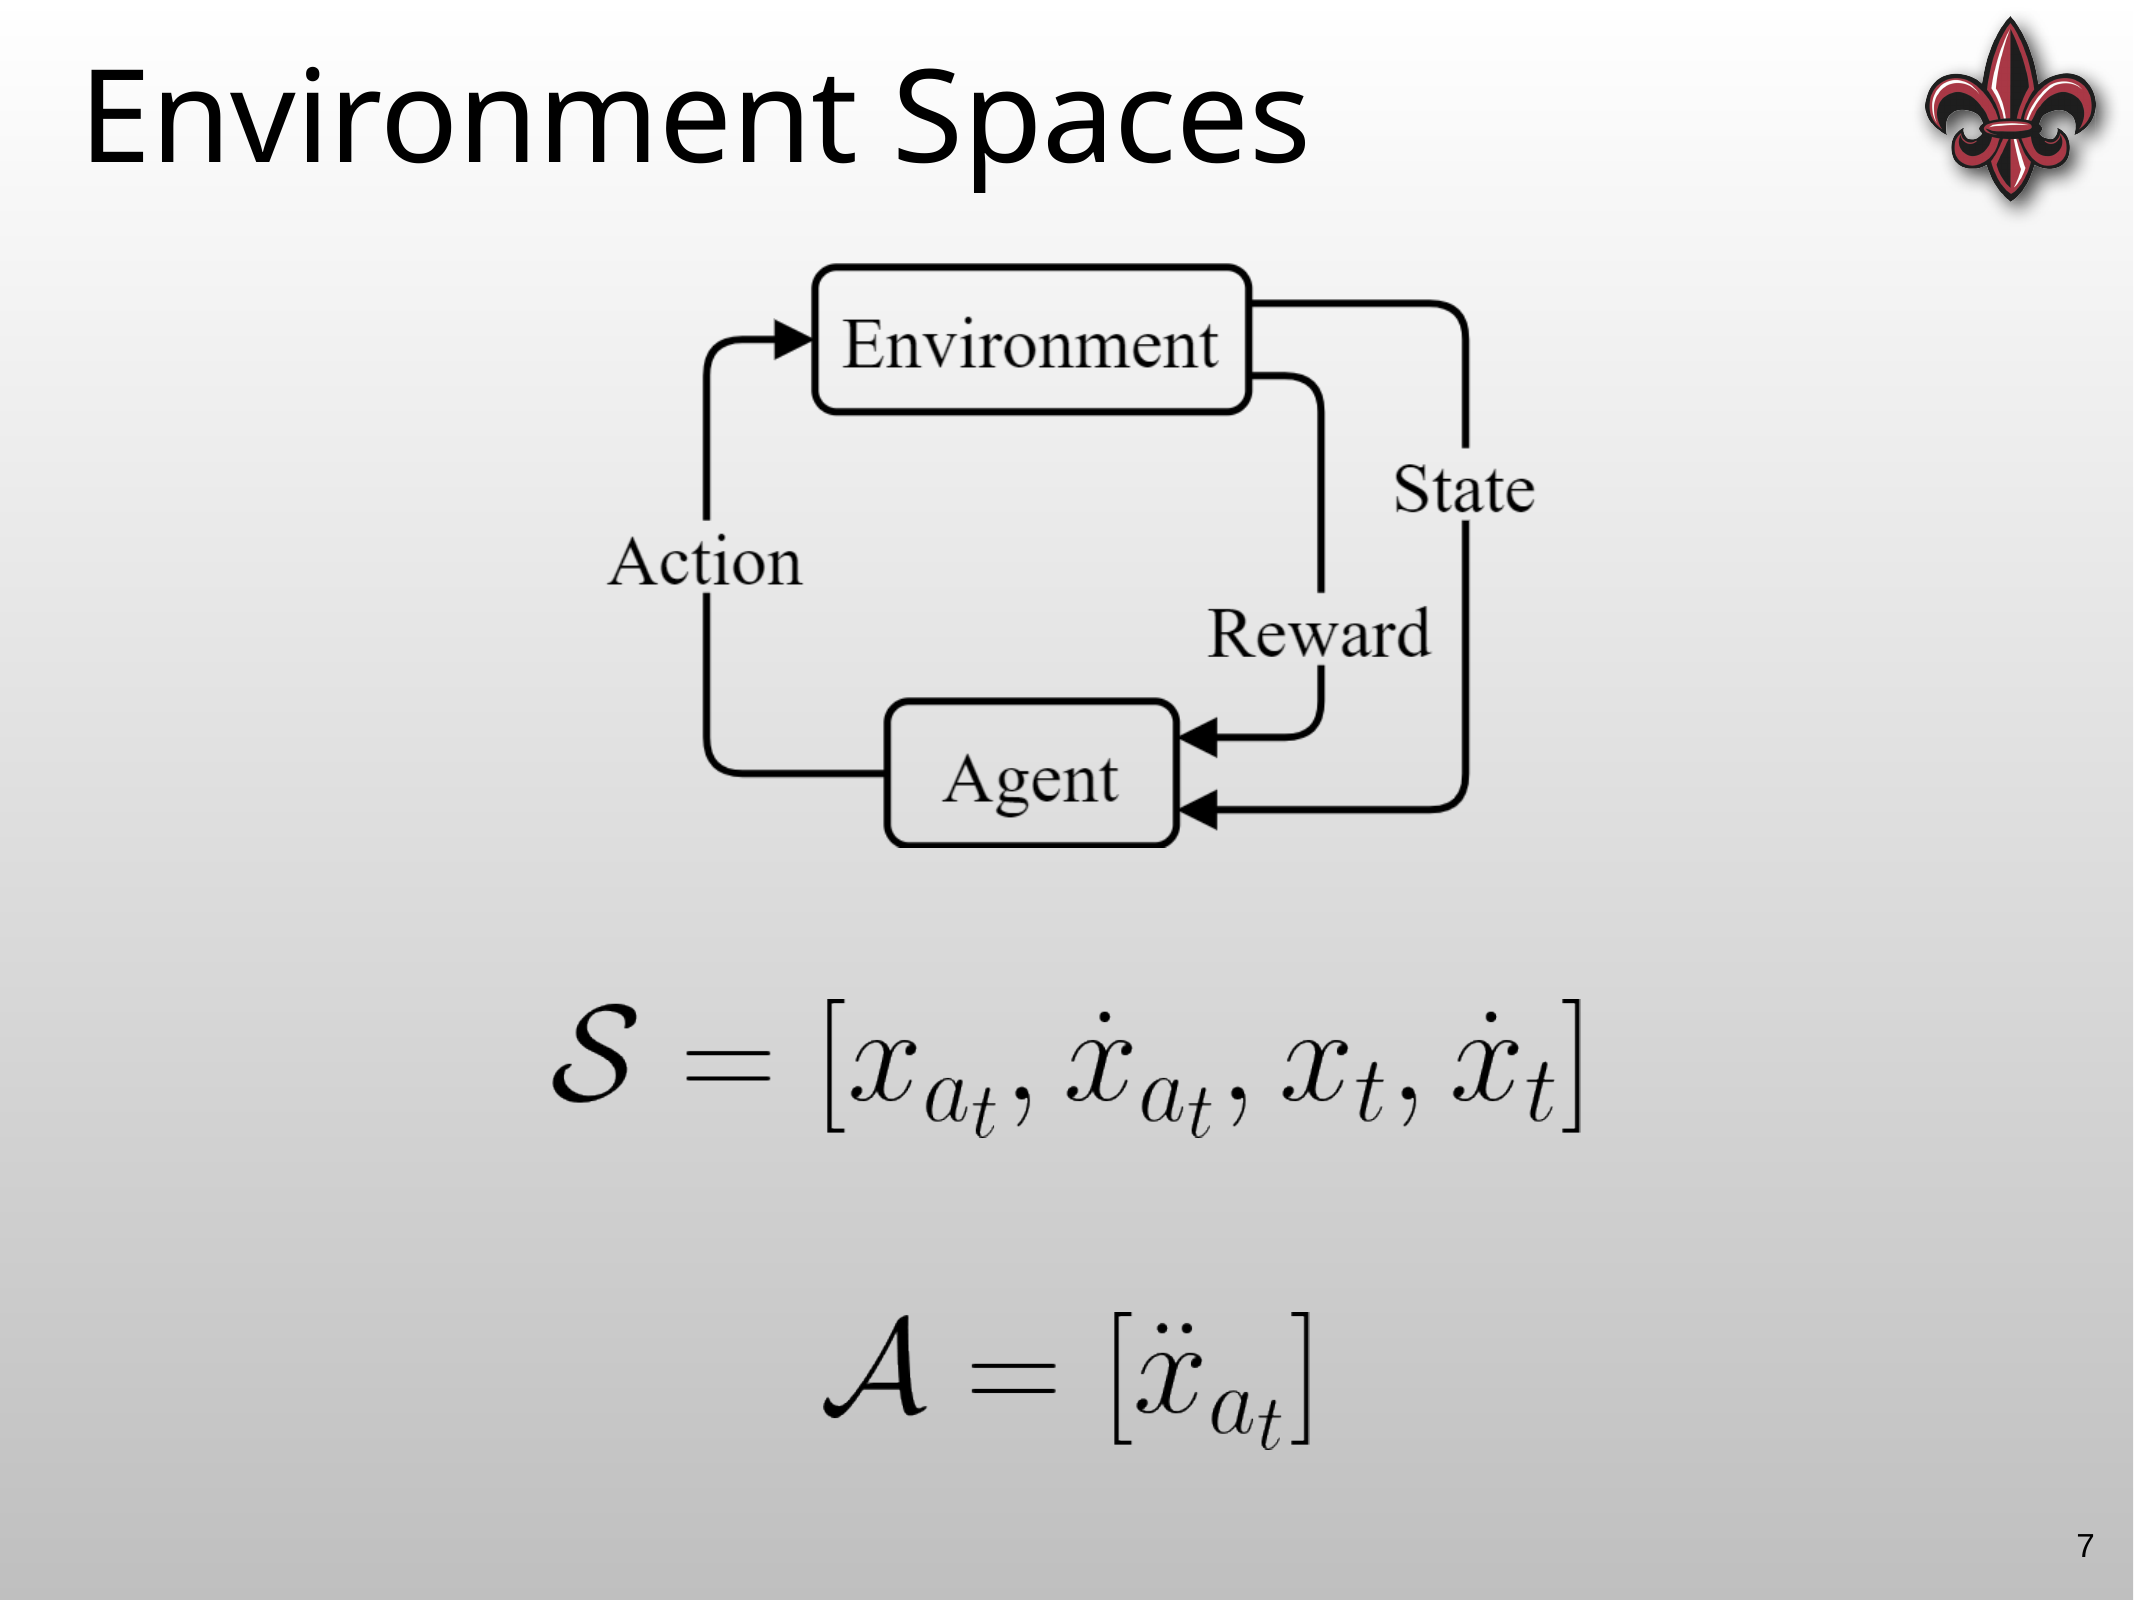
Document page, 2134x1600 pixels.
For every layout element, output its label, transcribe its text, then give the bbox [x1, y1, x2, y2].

title Environment Spaces [71, 9, 1884, 212]
picture [552, 999, 1581, 1138]
picture [823, 1312, 1310, 1451]
picture [593, 262, 1540, 848]
slide_number 7 [2057, 1516, 2114, 1569]
picture [1925, 16, 2096, 202]
